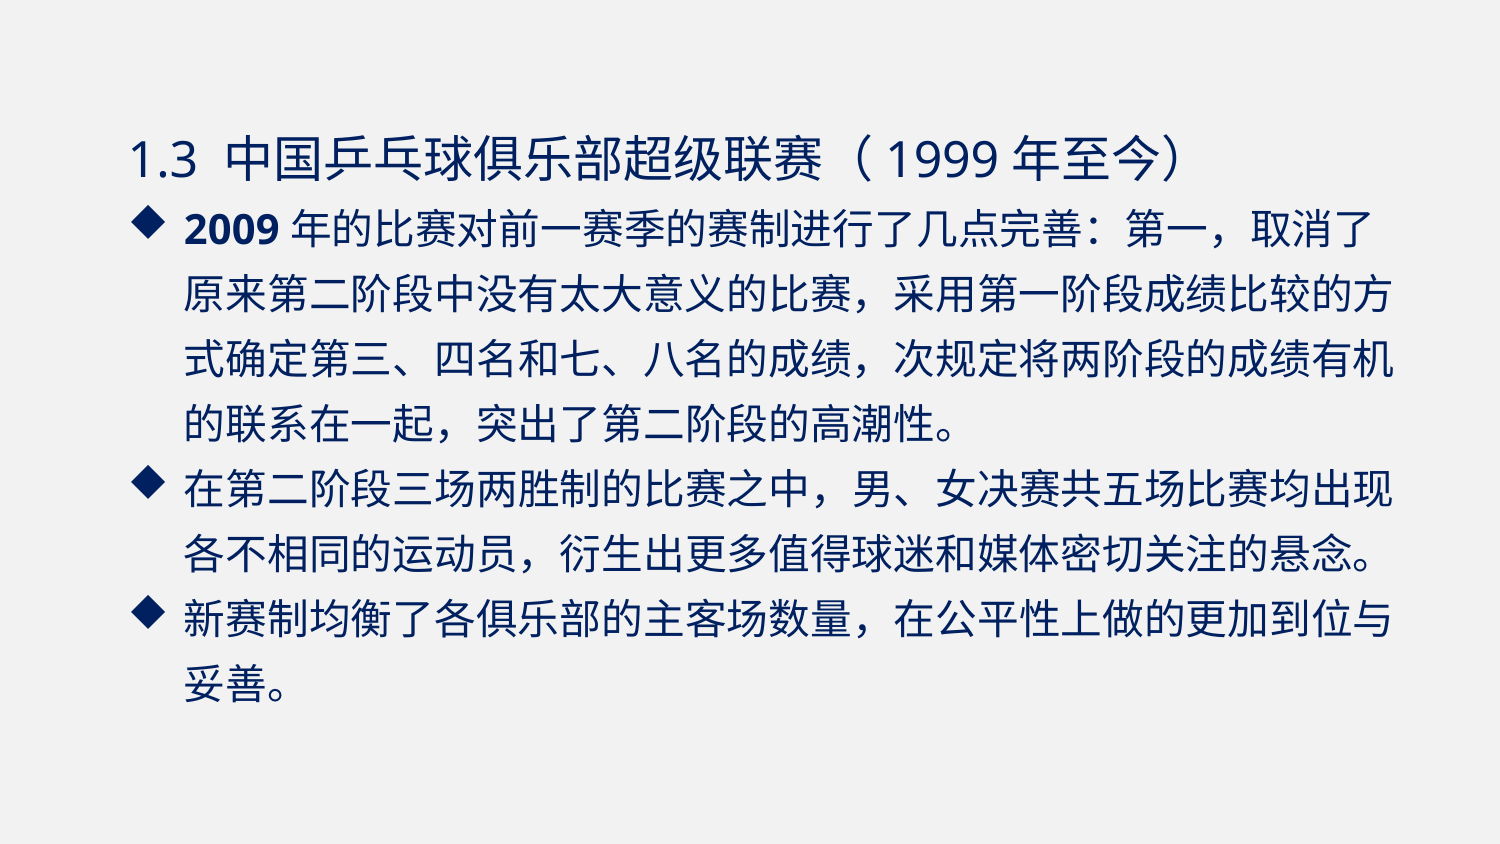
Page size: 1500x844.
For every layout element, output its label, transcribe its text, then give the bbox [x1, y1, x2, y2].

text_box 1.3 中国乒乓球俱乐部超级联赛（1999年至今） 2009年的比赛对前一赛季的赛制进行了几点完善：第一，取消了原来第二阶段中没有太大意义的比赛，采用第一阶段成绩比较的方式确定第三、四名和七、八名的成绩，次规定将两阶段的成绩有机的联系在一起，突出了第二阶段的高潮性。 在第二阶段三场两胜制的比赛之中，男、女决赛共五场比赛均出现各不相同的运动员，衍生出更多值得球迷和媒体密切关注的悬念。 新赛制均衡了各俱乐部的主客场数量，在公平性上做的更加到位与妥善。 [112, 102, 1417, 844]
